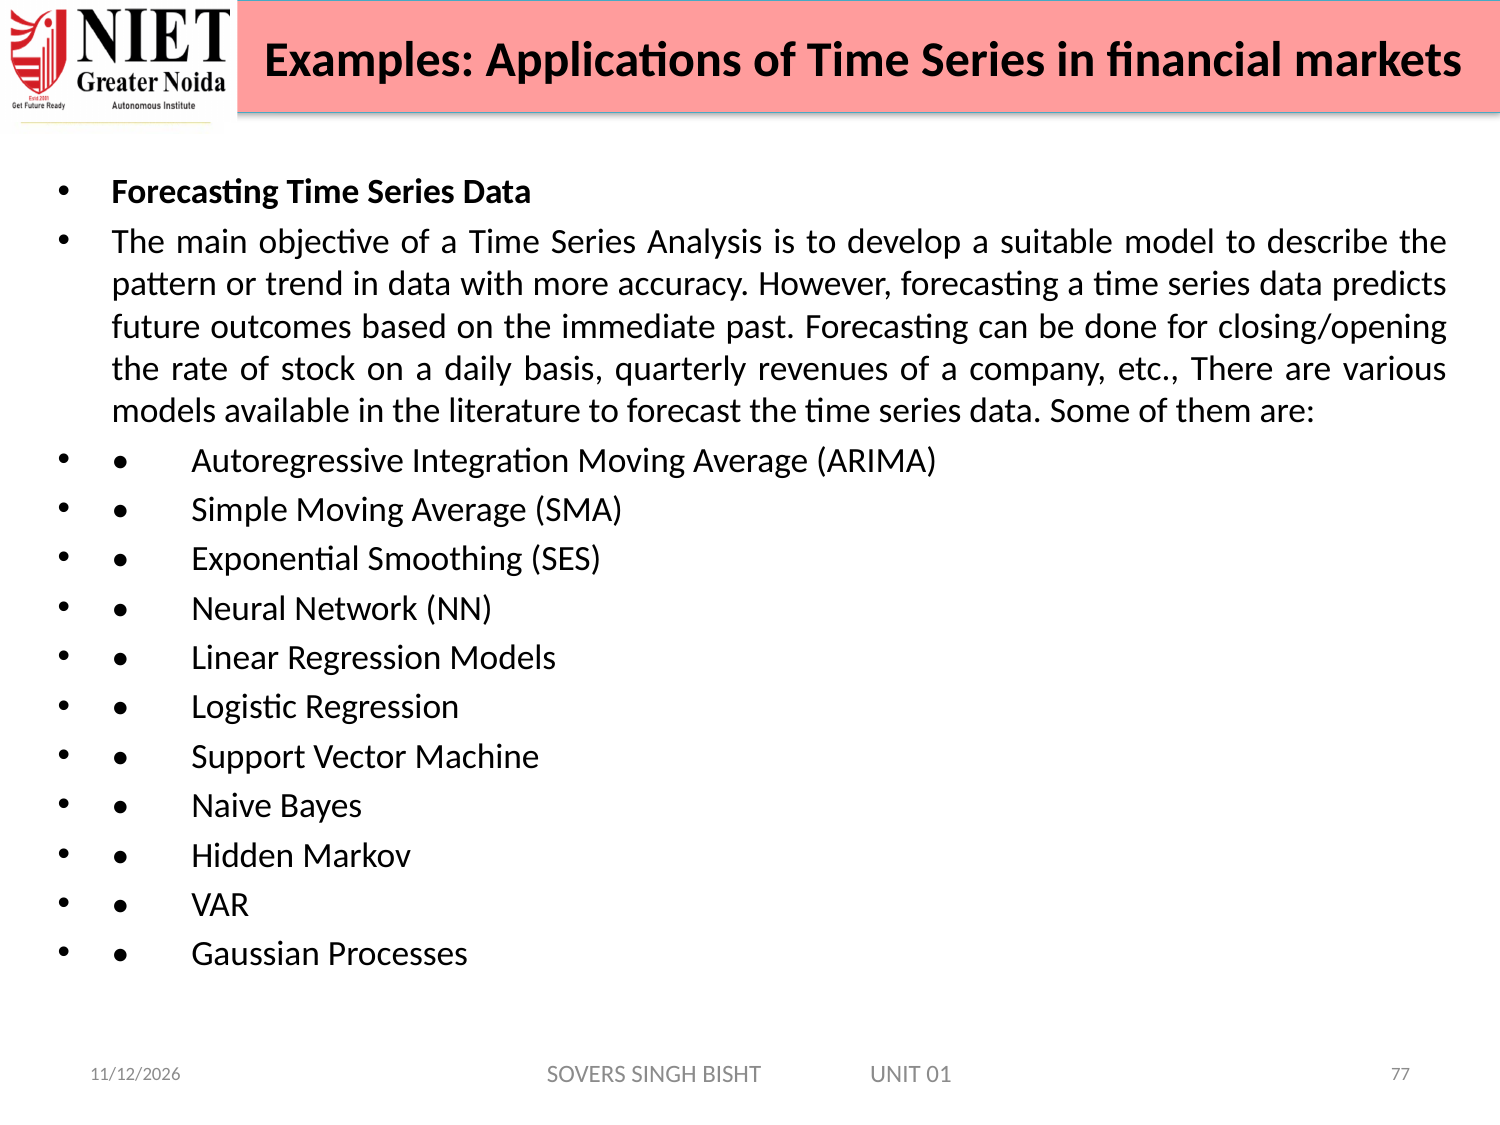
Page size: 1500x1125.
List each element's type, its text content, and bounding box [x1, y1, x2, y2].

footer SOVERS SINGH BISHT UNIT 01 [512, 1042, 988, 1103]
list Forecasting Time Series Data The main objective of a Time Series Analysis is to develop a suitable model to describe the pattern or trend in data with more accuracy. However, forecasting a time series data predicts future outcomes based on the immediate past. Forecasting can be done for closing/opening the rate of stock on a daily basis, quarterly revenues of a company, etc., There are various models available in the literature to forecast the time series data. Some of them are: • Autoregressive Integration Moving Average (ARIMA) • Simple Moving Average (SMA) • Exponential Smoothing (SES) • Neural Network (NN) • Linear Regression Models • Logistic Regression • Support Vector Machine • Naive Bayes • Hidden Markov • VAR • Gaussian Processes [42, 161, 1462, 1005]
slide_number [75, 1042, 425, 1103]
slide_number 77 [1074, 1042, 1425, 1103]
text_box Examples: Applications of Time Series in financial markets [239, 0, 1500, 113]
picture [0, 0, 238, 134]
